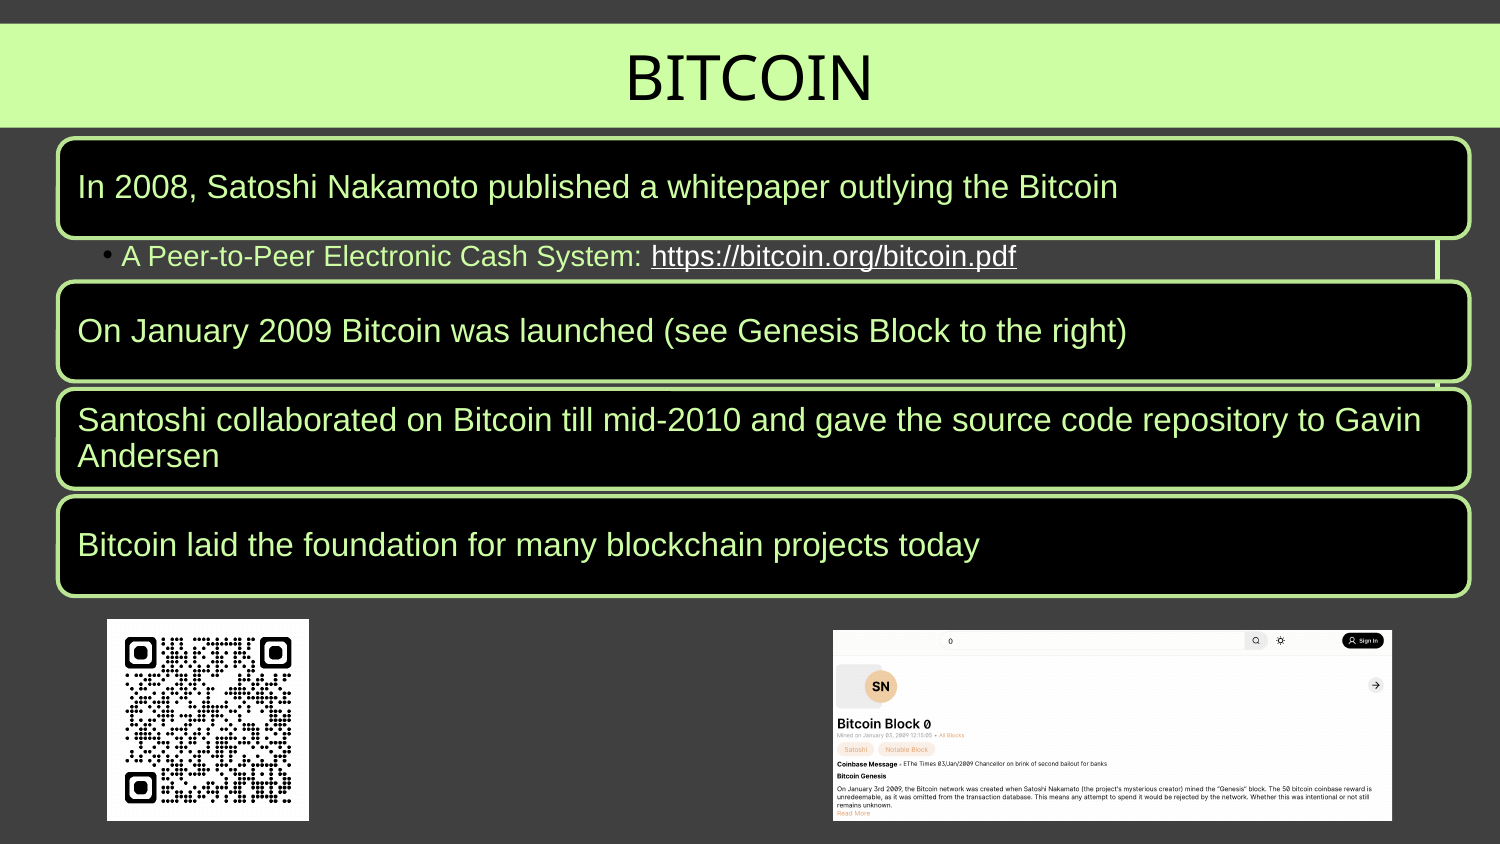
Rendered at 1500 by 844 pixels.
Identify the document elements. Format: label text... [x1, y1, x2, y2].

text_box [57, 127, 1470, 607]
picture [832, 630, 1393, 821]
picture [107, 619, 309, 821]
title BITCOIN [0, 23, 1500, 128]
